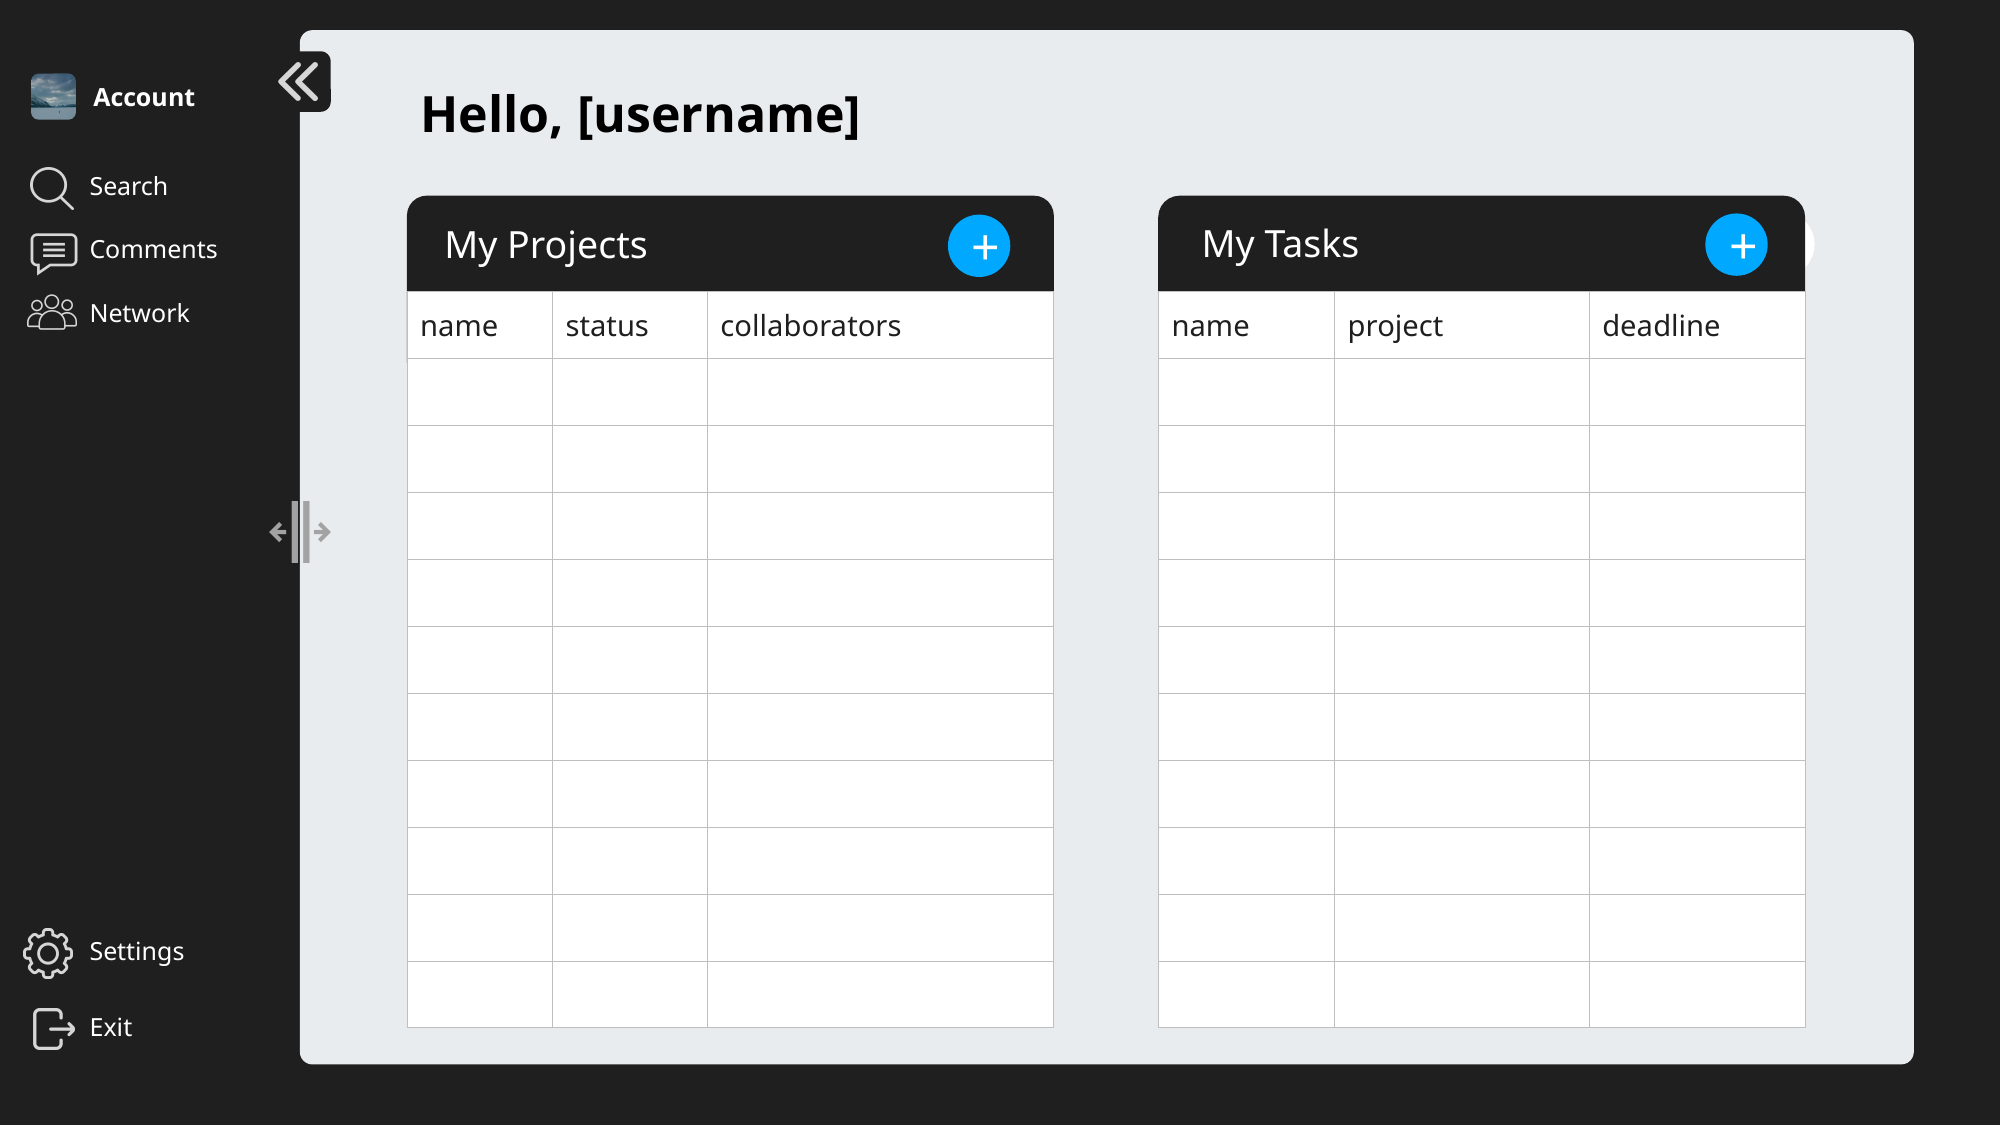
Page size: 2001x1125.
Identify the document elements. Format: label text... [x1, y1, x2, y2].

text_box Exit [74, 1003, 256, 1049]
table_cell [408, 761, 552, 827]
table_cell [708, 828, 1053, 894]
text_box + [1703, 211, 1770, 278]
table_cell [1159, 895, 1334, 961]
text_box [405, 194, 1056, 370]
table_cell [708, 694, 1053, 760]
table_cell [1590, 694, 1805, 760]
text_box Account [78, 73, 259, 119]
picture [22, 927, 74, 980]
table_cell [708, 359, 1053, 425]
picture [27, 287, 77, 337]
table_cell [1335, 426, 1589, 492]
picture [264, 47, 332, 116]
table_header project [1335, 292, 1589, 358]
table_cell [1335, 359, 1589, 425]
table_cell [1159, 694, 1334, 760]
table_header status [553, 292, 707, 358]
table_cell [1159, 560, 1334, 626]
text_box + [1807, 221, 1817, 268]
table_cell [1590, 493, 1805, 559]
table_cell [408, 962, 552, 1027]
text_box My Tasks [1152, 222, 1156, 266]
picture [29, 229, 79, 280]
table_cell [1159, 493, 1334, 559]
table_cell [708, 962, 1053, 1027]
text_box + [946, 213, 1012, 279]
table_cell [408, 895, 552, 961]
table_cell [1159, 627, 1334, 693]
text_box My Tasks [1200, 212, 1470, 273]
text_box [298, 28, 1916, 1067]
table_cell [1590, 426, 1805, 492]
table_cell [553, 560, 707, 626]
table_cell [1335, 828, 1589, 894]
text_box My Projects [443, 213, 713, 275]
table_cell [553, 493, 707, 559]
picture [268, 501, 331, 563]
table_cell [1590, 962, 1805, 1027]
table_cell [553, 761, 707, 827]
table_header name [1159, 292, 1334, 358]
table_cell [553, 694, 707, 760]
table_cell [1590, 560, 1805, 626]
text_box Settings [74, 928, 256, 973]
table_cell [1335, 895, 1589, 961]
table_header deadline [1590, 292, 1805, 358]
table_cell [408, 426, 552, 492]
table_cell [708, 761, 1053, 827]
table_header collaborators [708, 292, 1053, 358]
table_cell [1590, 359, 1805, 425]
table_cell [1159, 828, 1334, 894]
table_cell [553, 828, 707, 894]
table_cell [1159, 962, 1334, 1027]
table_cell [708, 426, 1053, 492]
table_header name [408, 292, 552, 358]
table_cell [708, 560, 1053, 626]
table_cell [1590, 828, 1805, 894]
table_cell [708, 493, 1053, 559]
text_box Network [77, 290, 256, 335]
table_cell [553, 359, 707, 425]
table_cell [1159, 426, 1334, 492]
text_box Search [74, 163, 256, 208]
table_cell [553, 627, 707, 693]
table_cell [1335, 627, 1589, 693]
table_cell [1335, 761, 1589, 827]
picture [32, 1007, 76, 1051]
text_box Comments [74, 226, 294, 272]
table_cell [553, 895, 707, 961]
table_cell [1590, 627, 1805, 693]
table_cell [408, 627, 552, 693]
table_cell [408, 560, 552, 626]
table_cell [408, 694, 552, 760]
table_cell [708, 895, 1053, 961]
table_cell [1335, 493, 1589, 559]
table_cell [553, 426, 707, 492]
table_cell [708, 627, 1053, 693]
table_cell [553, 962, 707, 1027]
table_cell [1335, 694, 1589, 760]
table_cell [1159, 359, 1334, 425]
picture [30, 166, 74, 210]
table_cell [408, 493, 552, 559]
table_cell [408, 828, 552, 894]
table_cell [1335, 962, 1589, 1027]
table_cell [1335, 560, 1589, 626]
table_cell [1159, 761, 1334, 827]
table_cell [1590, 761, 1805, 827]
table_cell [408, 359, 552, 425]
picture [30, 72, 77, 121]
table_cell [1590, 895, 1805, 961]
text_box [1156, 194, 1807, 368]
text_box Hello, [username] [404, 67, 1520, 157]
